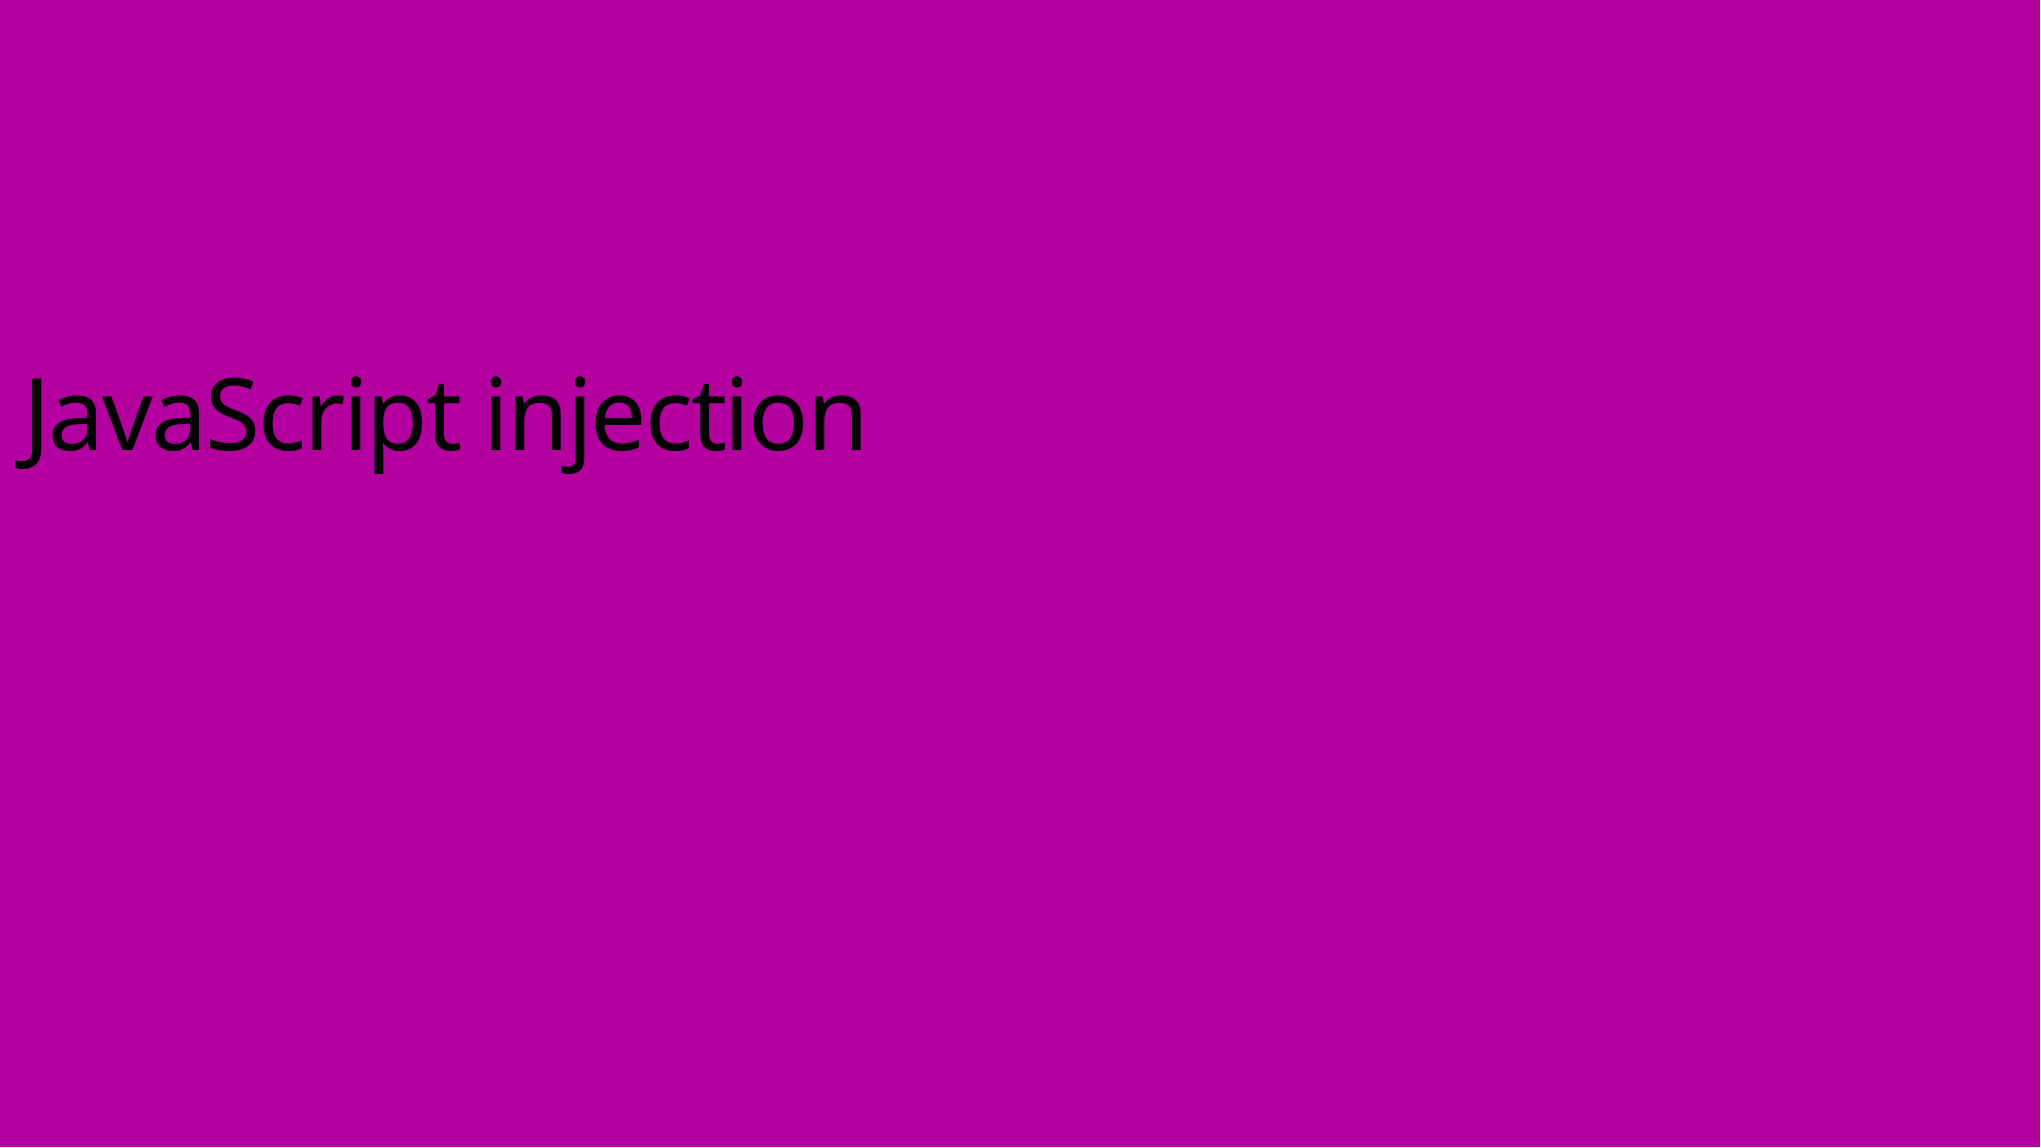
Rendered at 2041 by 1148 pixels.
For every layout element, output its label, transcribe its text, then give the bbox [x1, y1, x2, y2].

title JavaScript injection [0, 348, 1950, 543]
